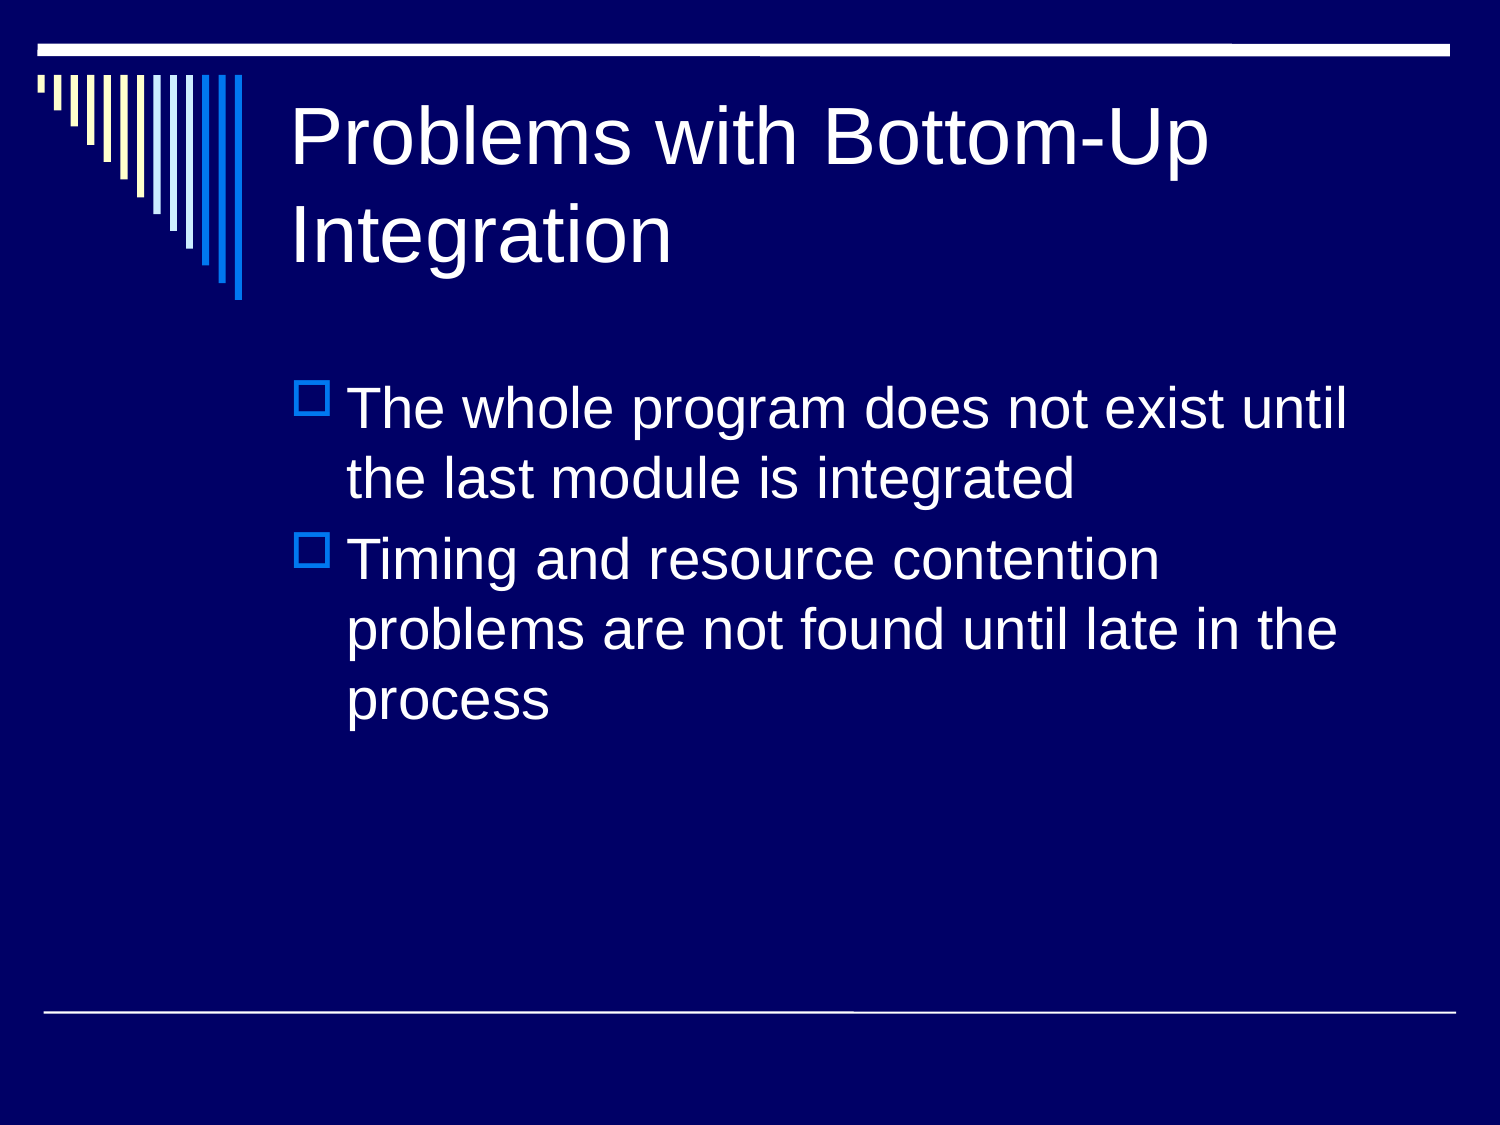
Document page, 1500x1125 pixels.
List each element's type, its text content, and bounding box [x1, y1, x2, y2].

list The whole program does not exist until the last module is integrated Timing and resource contention problems are not found until late in the process [274, 362, 1426, 1001]
title Problems with Bottom-Up Integration [274, 74, 1426, 288]
